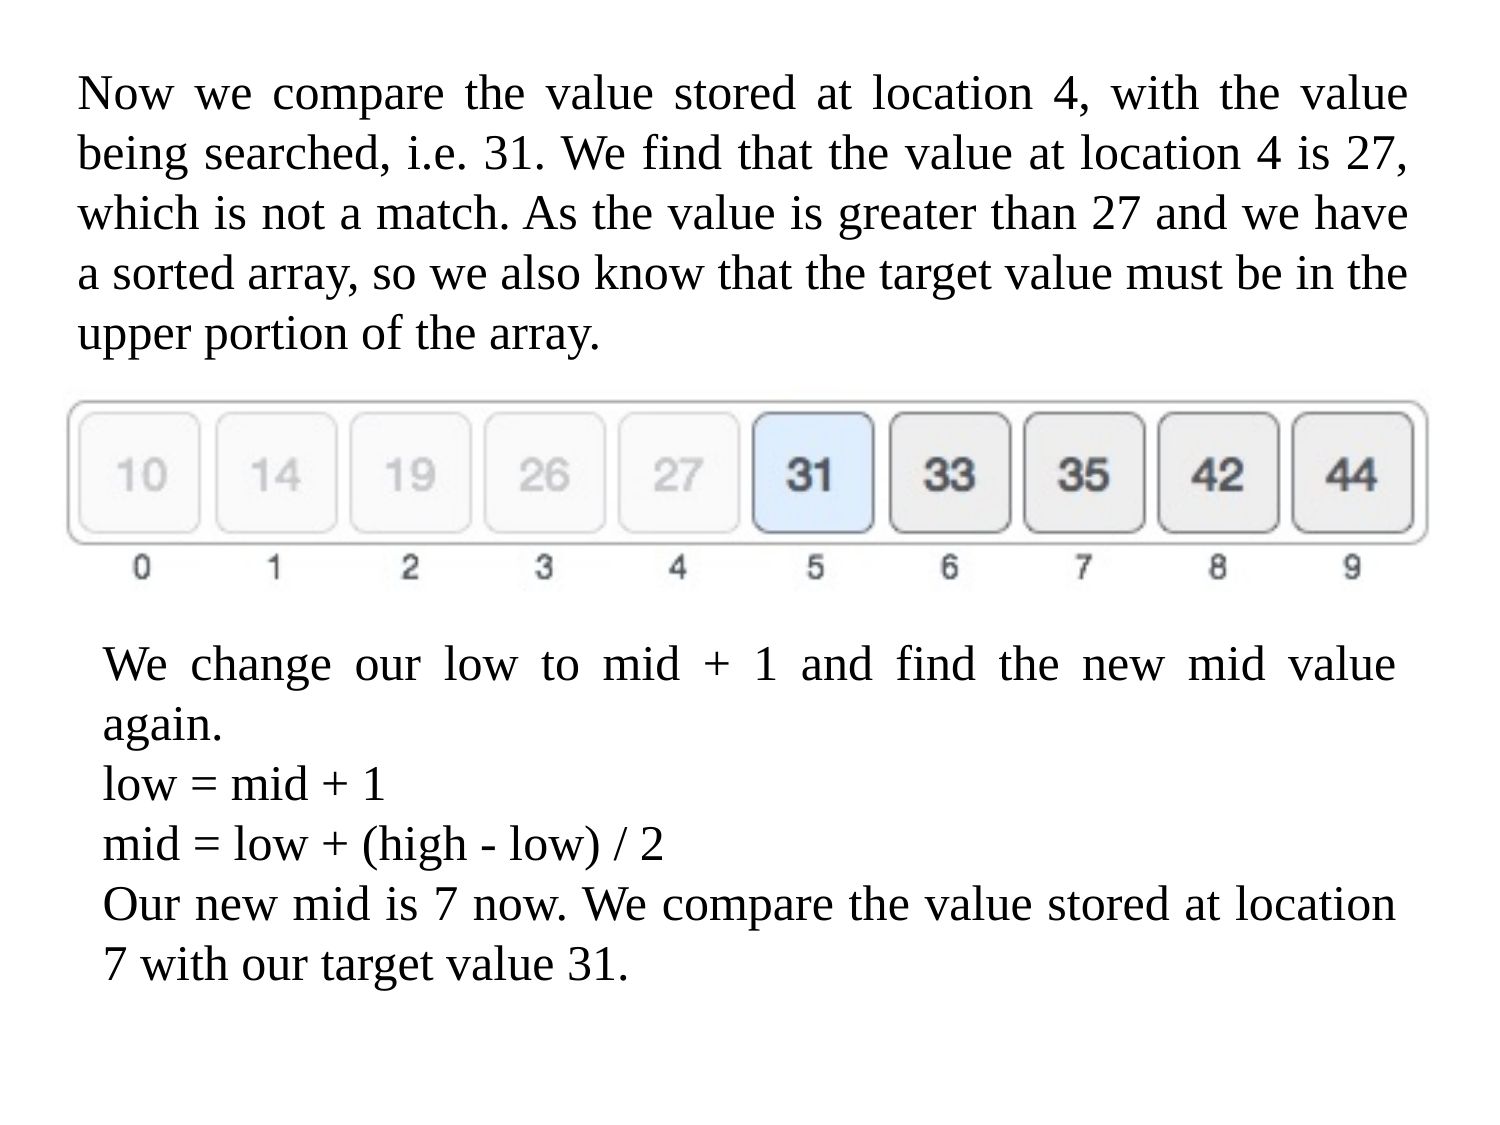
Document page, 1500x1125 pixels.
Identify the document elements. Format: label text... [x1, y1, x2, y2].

text_box Now we compare the value stored at location 4, with the value being searched, i.e. 31. We find that the value at location 4 is 27, which is not a match. As the value is greater than 27 and we have a sorted array, so we also know that the target value must be in the upper portion of the array. [62, 51, 1425, 386]
text_box We change our low to mid + 1 and find the new mid value again. low = mid + 1 mid = low + (high - low) / 2 Our new mid is 7 now. We compare the value stored at location 7 with our target value 31. [87, 623, 1413, 999]
picture [62, 387, 1438, 601]
